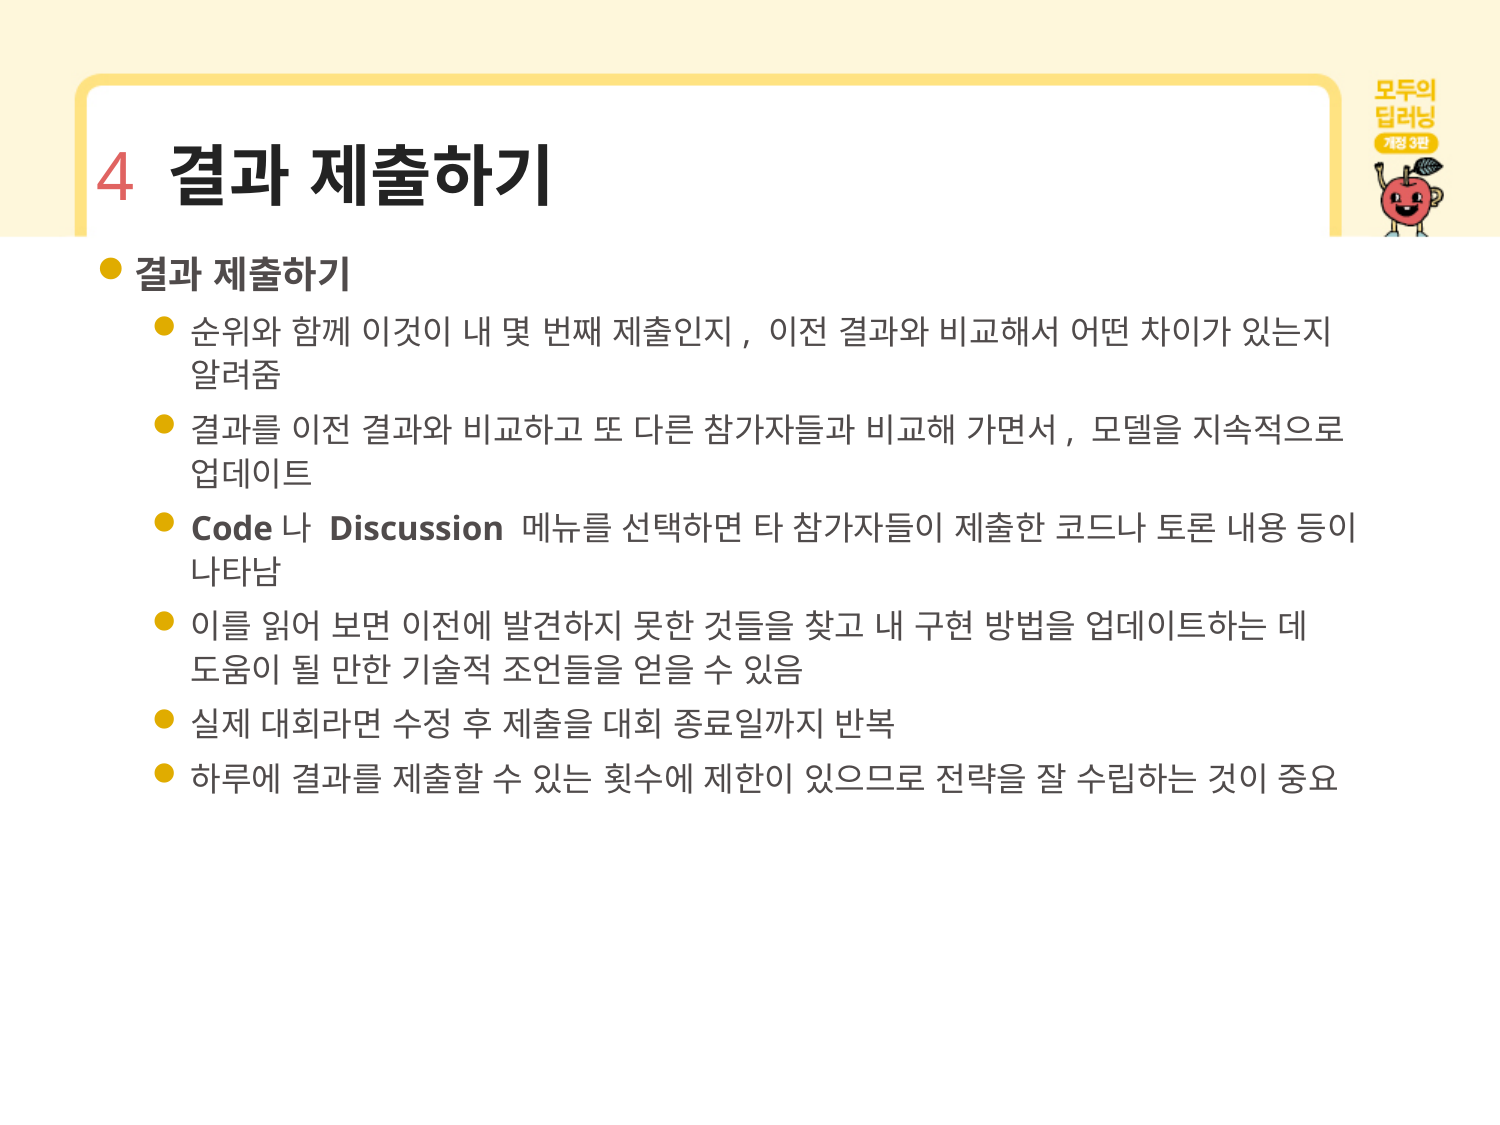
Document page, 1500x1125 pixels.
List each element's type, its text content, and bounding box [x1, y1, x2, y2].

picture [0, 0, 1500, 1125]
list 결과 제출하기 순위와 함께 이것이 내 몇 번째 제출인지, 이전 결과와 비교해서 어떤 차이가 있는지 알려줌 결과를 이전 결과와 비교하고 또 다른 참가자들과 비교해 가면서, 모델을 지속적으로 업데이트 Code나 Discussion 메뉴를 선택하면 타 참가자들이 제출한 코드나 토론 내용 등이 나타남 이를 읽어 보면 이전에 발견하지 못한 것들을 찾고 내 구현 방법을 업데이트하는 데 도움이 될 만한 기술적 조언들을 얻을 수 있음 실제 대회라면 수정 후 제출을 대회 종료일까지 반복 하루에 결과를 제출할 수 있는 횟수에 제한이 있으므로 전략을 잘 수립하는 것이 중요 [81, 239, 1412, 1054]
title 4 결과 제출하기 [81, 90, 1412, 222]
